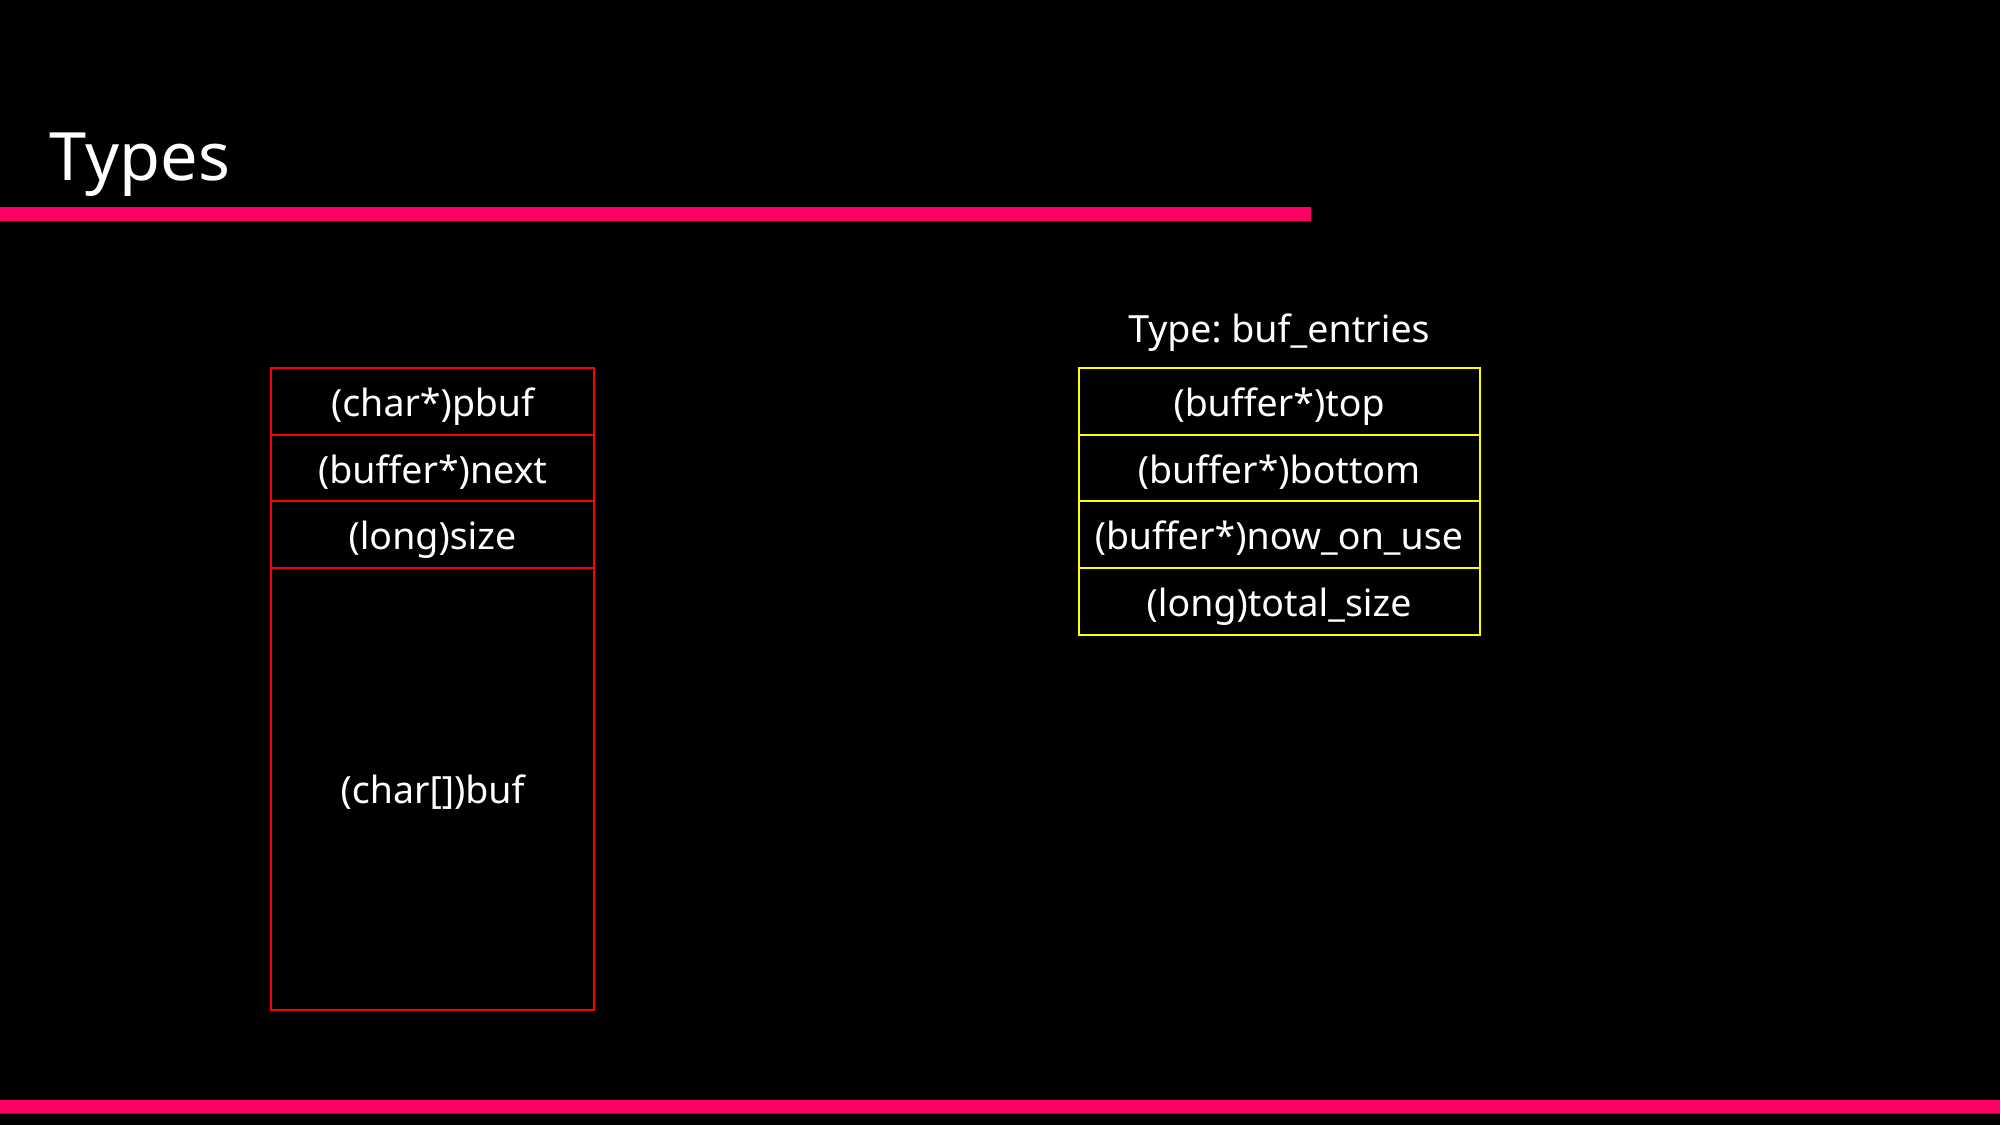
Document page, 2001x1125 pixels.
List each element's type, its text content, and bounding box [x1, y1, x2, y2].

text_box (buffer*)now_on_use [1078, 500, 1481, 567]
text_box (buffer*)next [270, 434, 595, 500]
text_box (buffer*)top [1078, 367, 1481, 434]
text_box (char*)pbuf [270, 367, 595, 434]
text_box (long)size [270, 500, 595, 567]
text_box Types [34, 115, 1535, 208]
text_box (buffer*)bottom [1078, 434, 1481, 500]
text_box (char[])buf [270, 567, 595, 1011]
text_box Type: buf_entries [1039, 297, 1520, 358]
text_box [0, 206, 1312, 222]
text_box (long)total_size [1078, 567, 1481, 636]
text_box [0, 1099, 2000, 1115]
